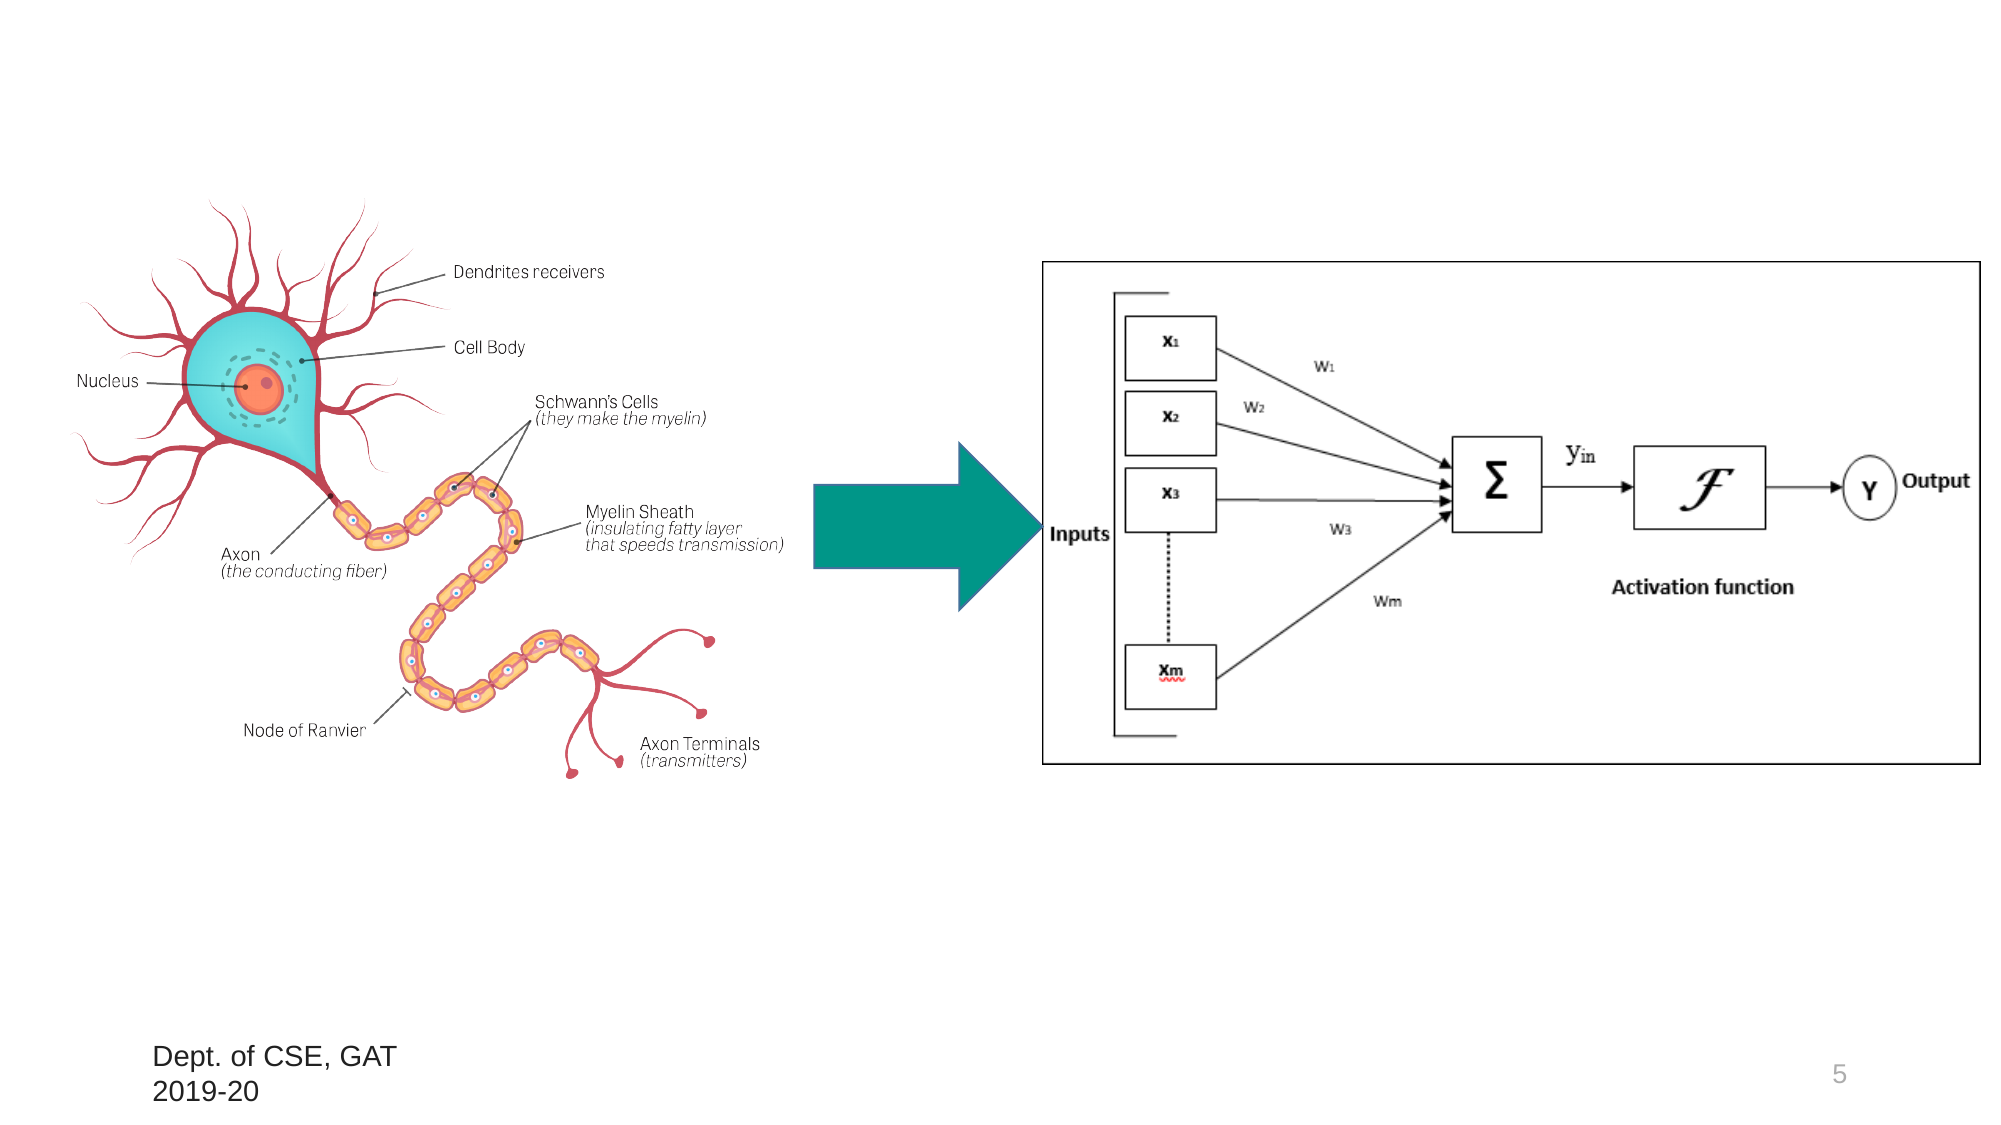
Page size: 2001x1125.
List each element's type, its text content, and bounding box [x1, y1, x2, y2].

text_box [841, 443, 1037, 610]
slide_number 5 [1412, 1042, 1863, 1103]
picture [17, 172, 836, 814]
picture [1042, 261, 1981, 765]
footer Dept. of CSE, GAT 2019-20 [137, 1042, 1338, 1103]
